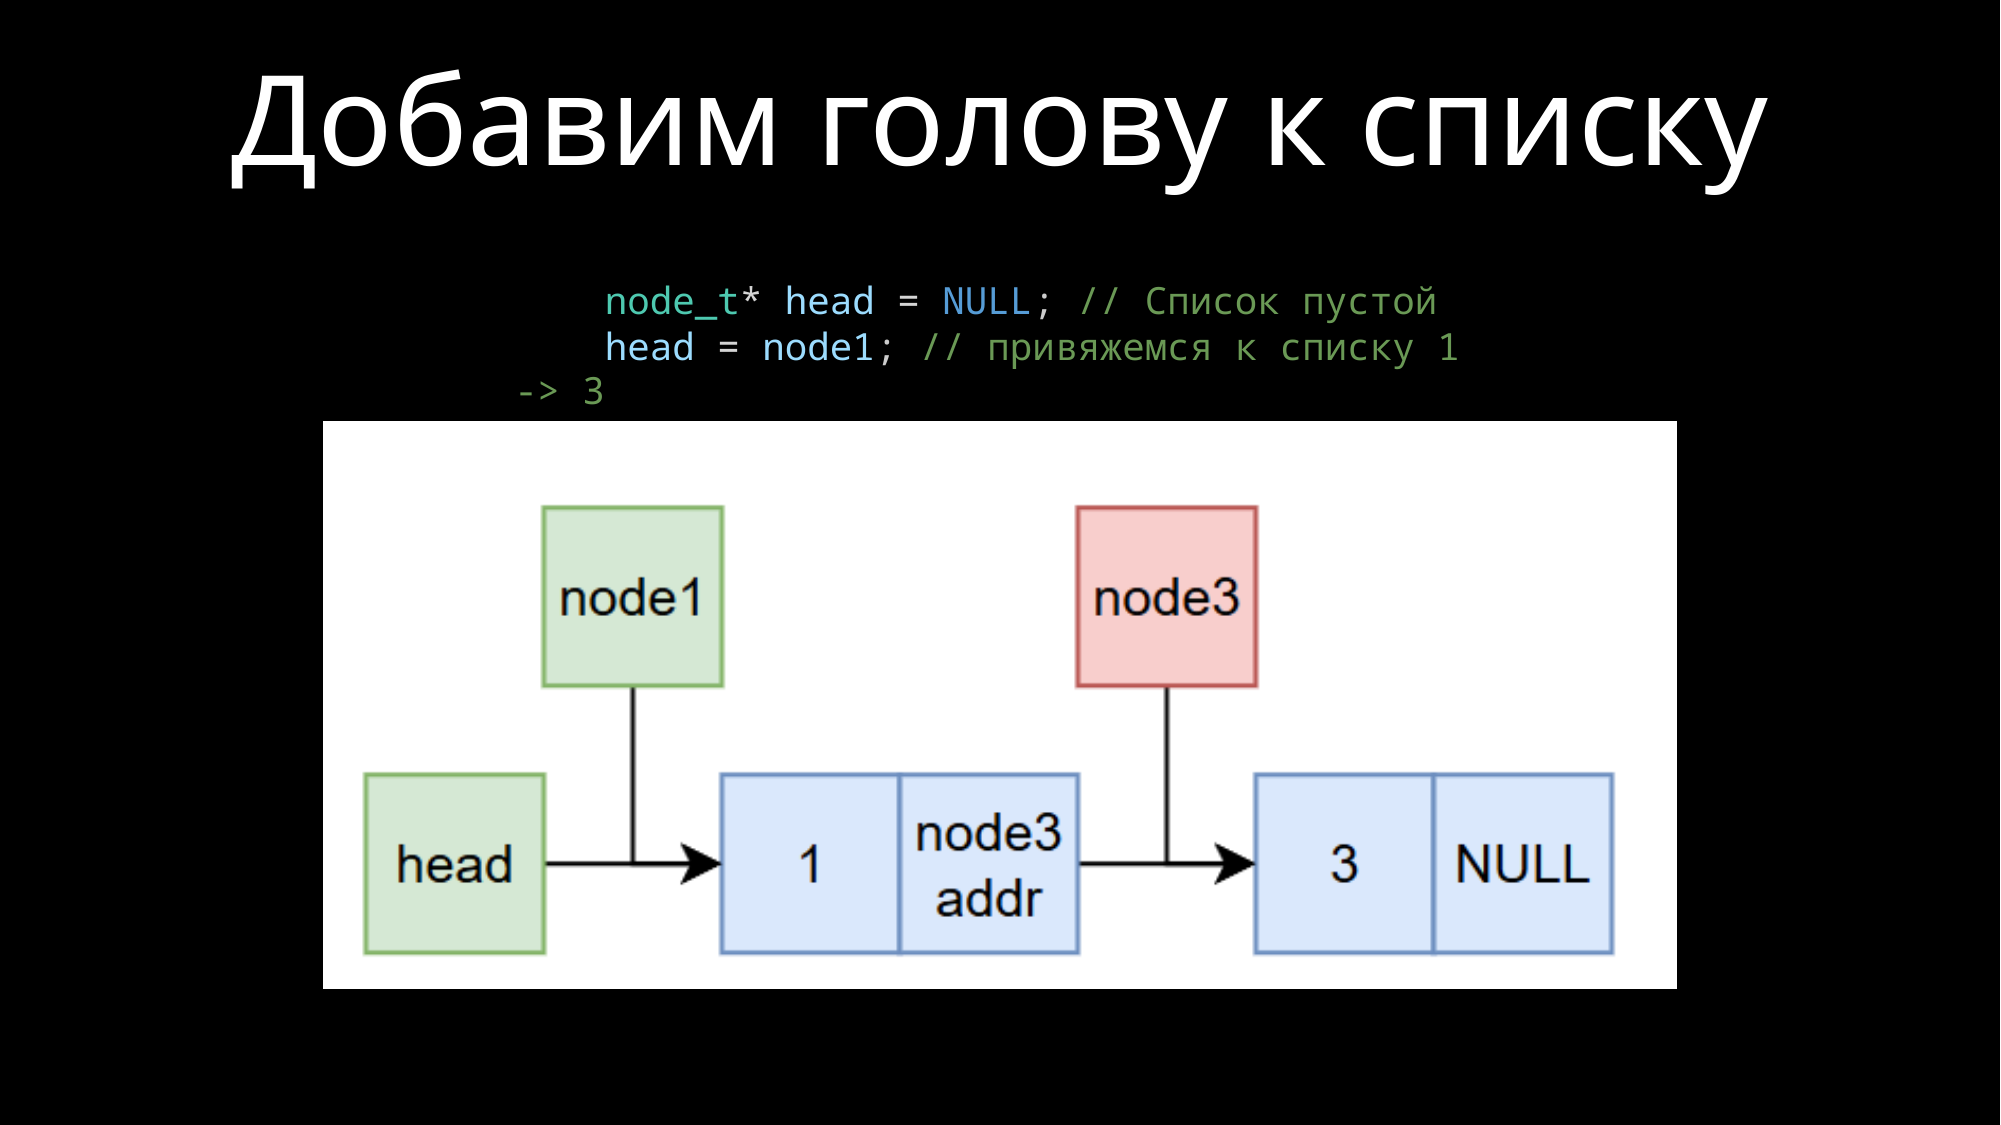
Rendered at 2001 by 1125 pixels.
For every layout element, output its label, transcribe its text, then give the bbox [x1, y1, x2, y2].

text_box Добавим голову к списку [185, 47, 1815, 200]
picture [323, 421, 1677, 989]
text_box node_t* head = NULL; // Список пустой head = node1; // привяжемся к списку 1 -> 3 [500, 270, 1500, 420]
